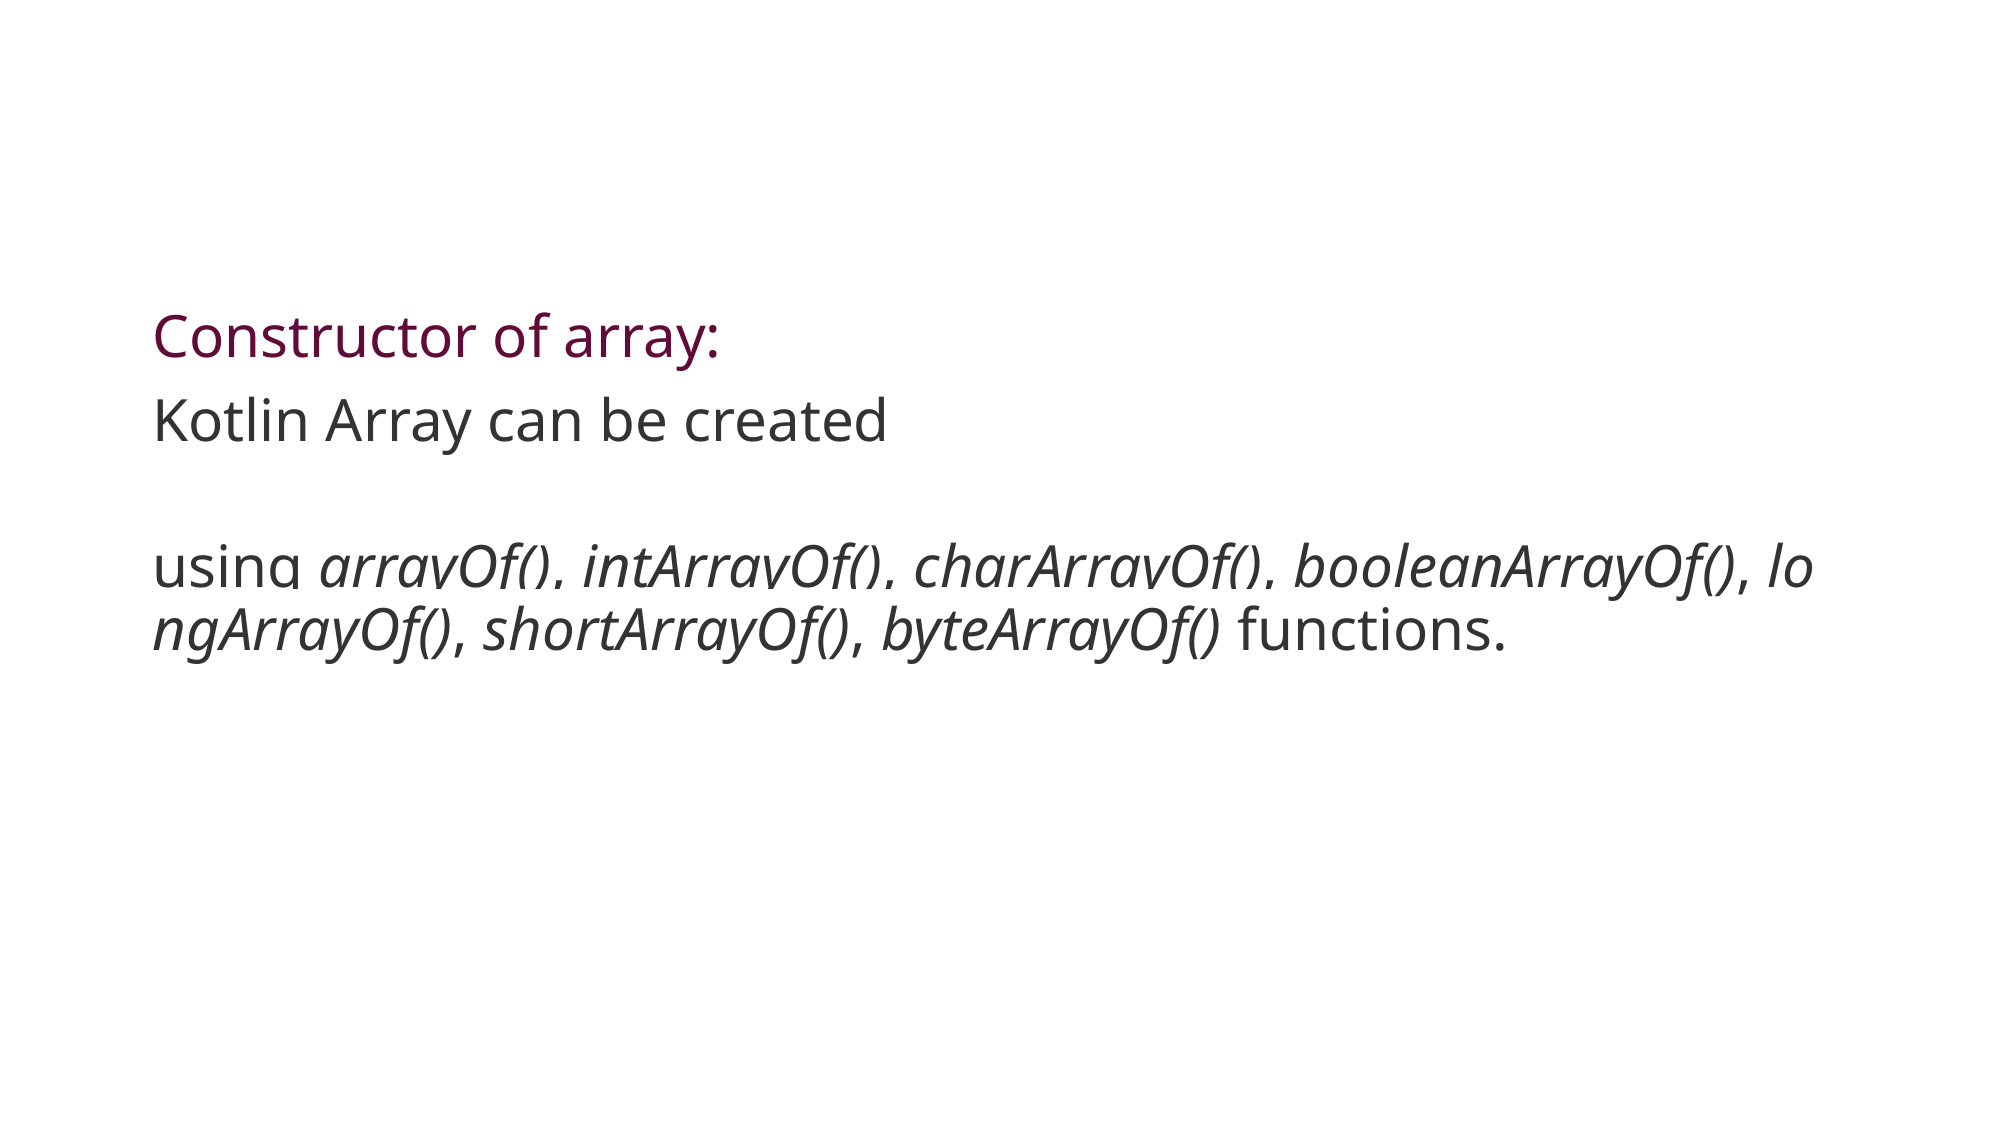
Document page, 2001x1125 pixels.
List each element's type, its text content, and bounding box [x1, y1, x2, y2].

list Constructor of array: Kotlin Array can be created using arrayOf(), intArrayOf(), charArrayOf(), booleanArrayOf(), longArrayOf(), shortArrayOf(), byteArrayOf() functions. [137, 299, 1863, 1014]
